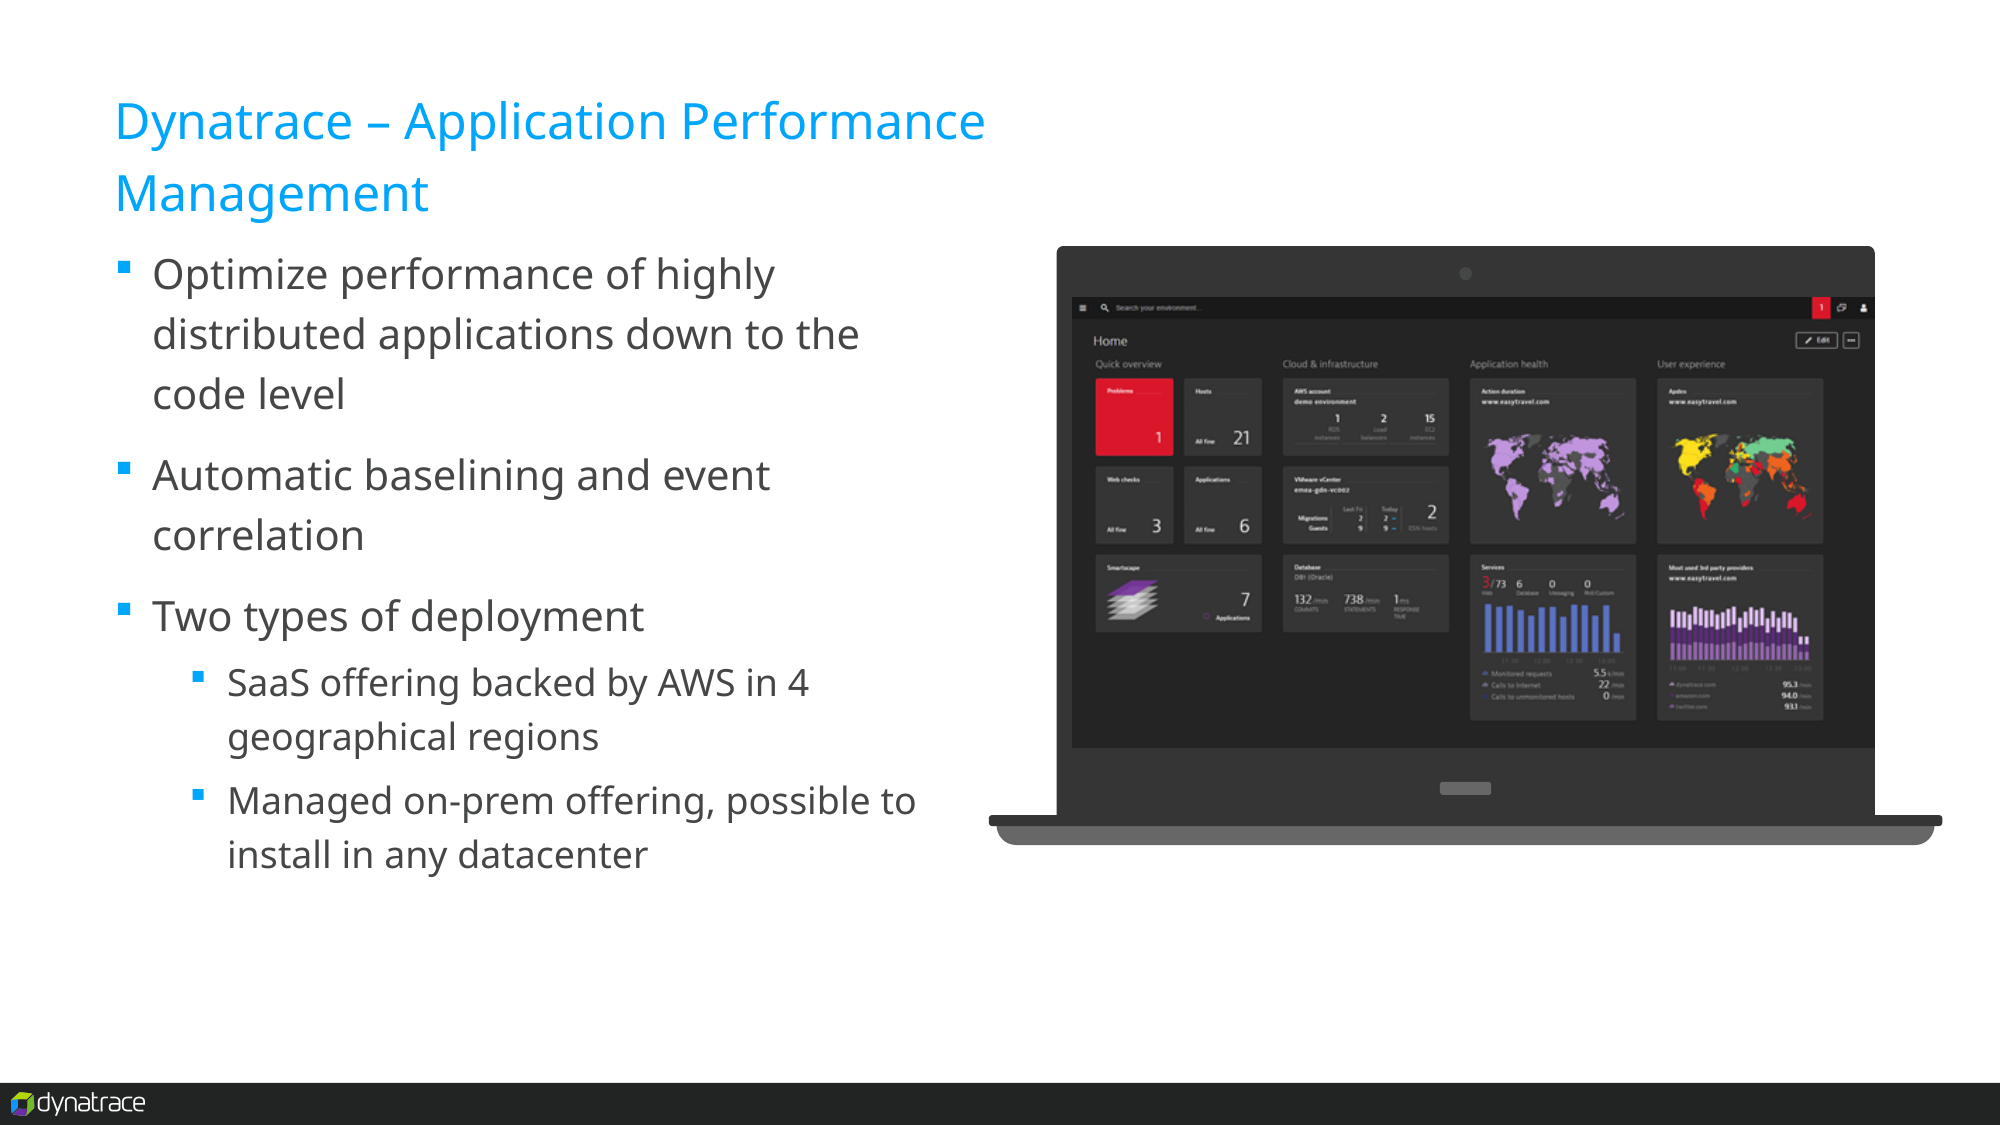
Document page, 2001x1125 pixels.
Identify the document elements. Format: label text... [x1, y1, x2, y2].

picture [1072, 297, 1875, 748]
picture [11, 1092, 145, 1116]
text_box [988, 246, 1943, 846]
title Dynatrace – Application Performance Management [114, 93, 1151, 205]
list Optimize performance of highly distributed applications down to the code level Automatic baselining and event correlation Two types of deployment SaaS offering backed by AWS in 4 geographical regions Managed on-prem offering, possible to install in any datacenter [114, 237, 949, 989]
